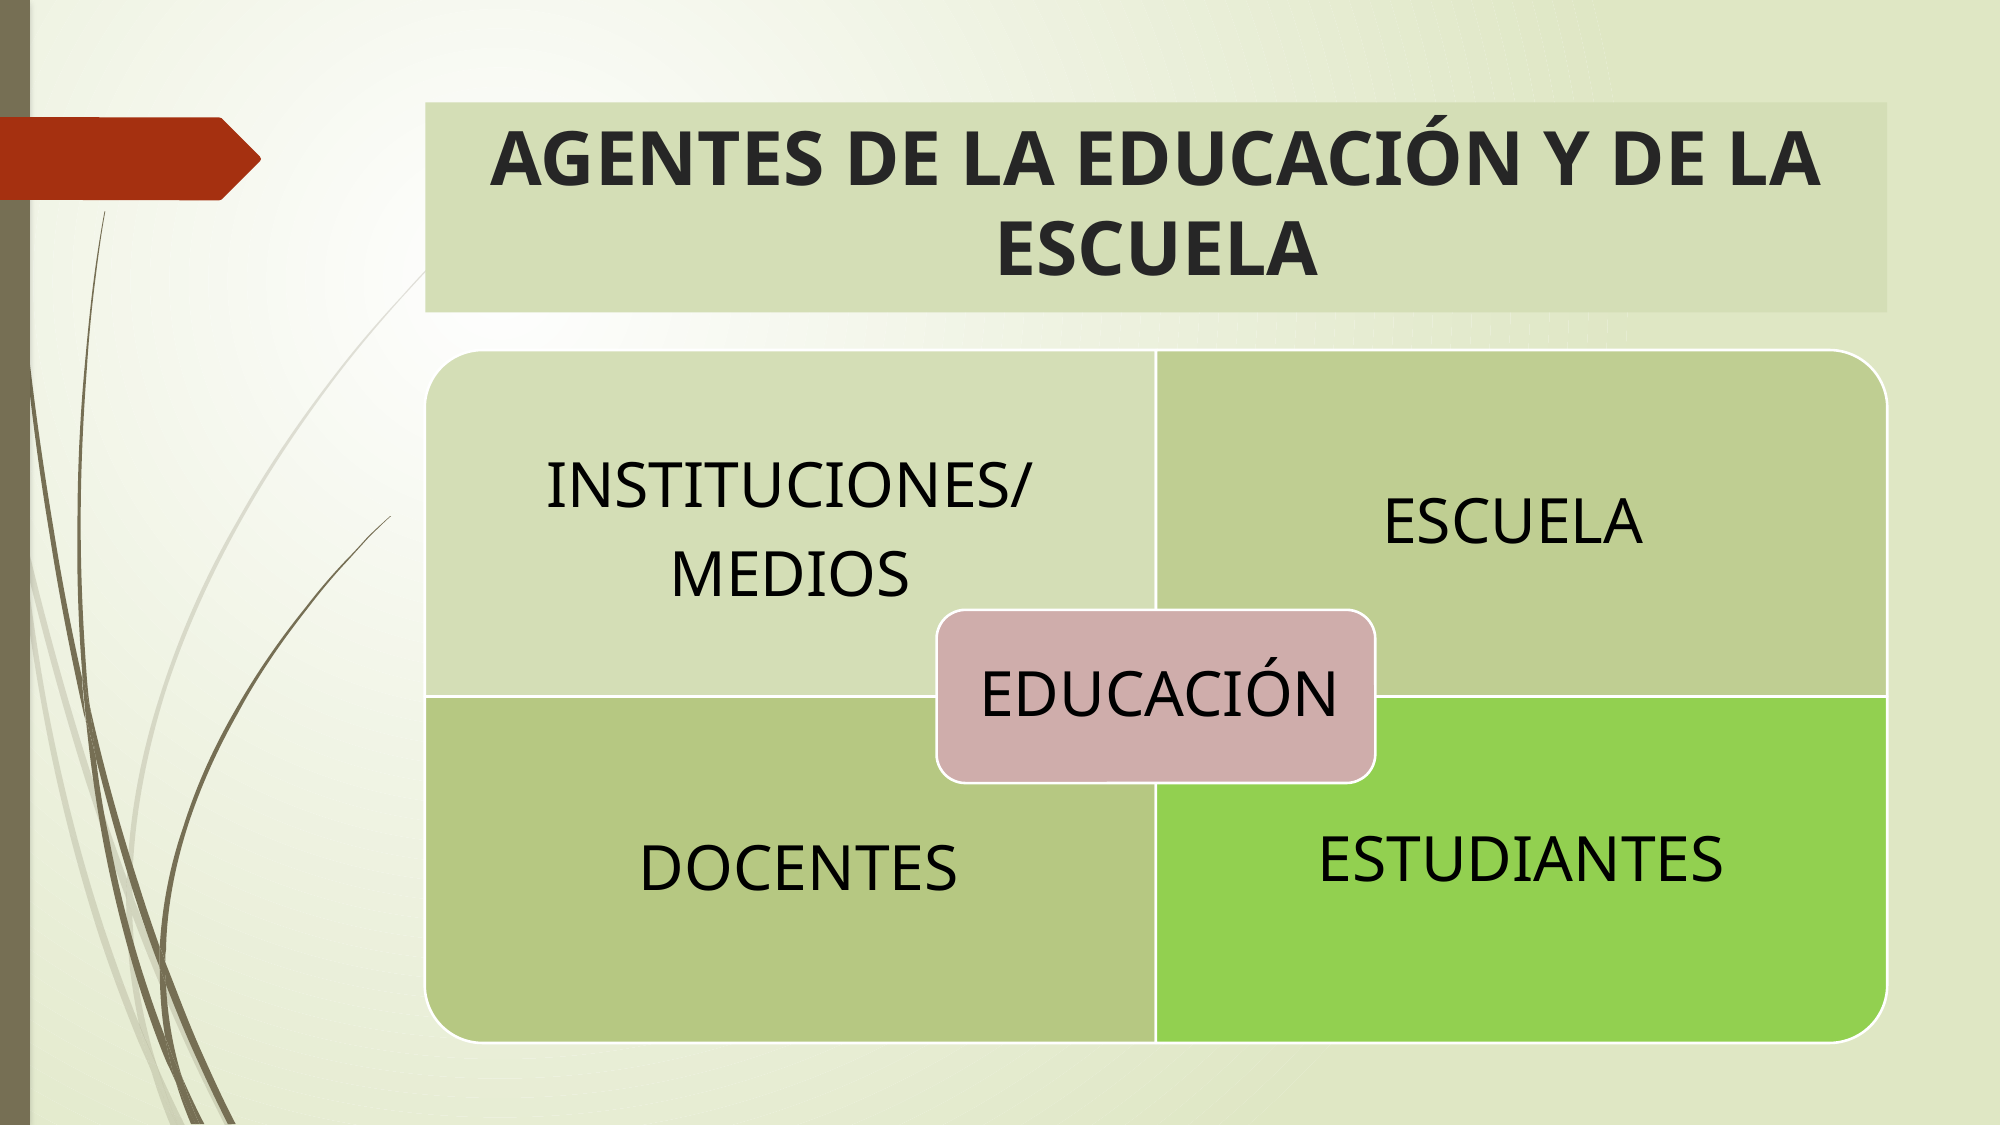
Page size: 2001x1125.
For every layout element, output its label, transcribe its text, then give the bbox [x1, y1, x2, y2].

title AGENTES DE LA EDUCACIÓN Y DE LA ESCUELA [425, 102, 1888, 313]
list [424, 349, 1888, 1044]
